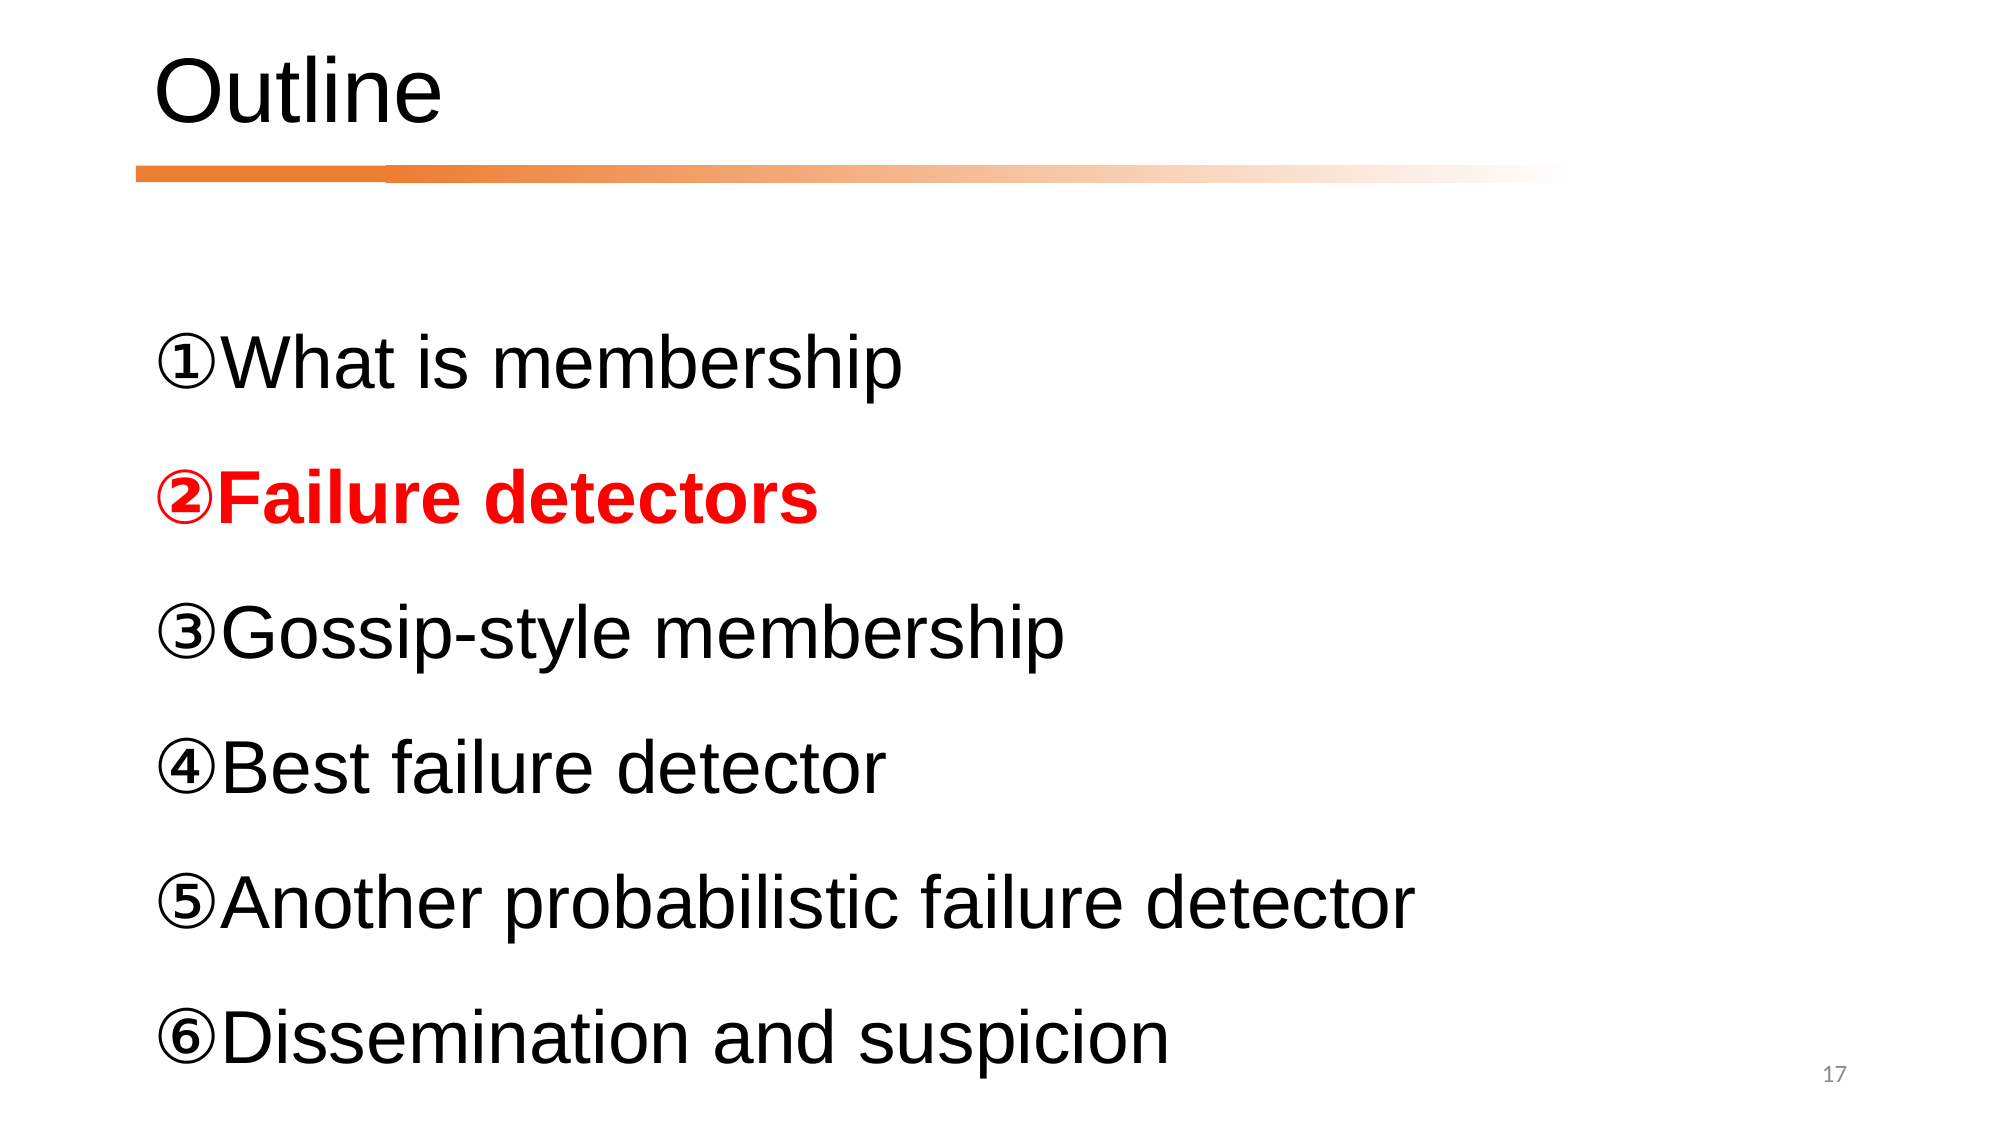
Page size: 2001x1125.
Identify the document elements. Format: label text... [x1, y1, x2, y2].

title Outline [138, 25, 1810, 160]
text_box What is membership Failure detectors Gossip-style membership Best failure detector Another probabilistic failure detector Dissemination and suspicion [138, 261, 1594, 1086]
slide_number 17 [1412, 1042, 1863, 1103]
